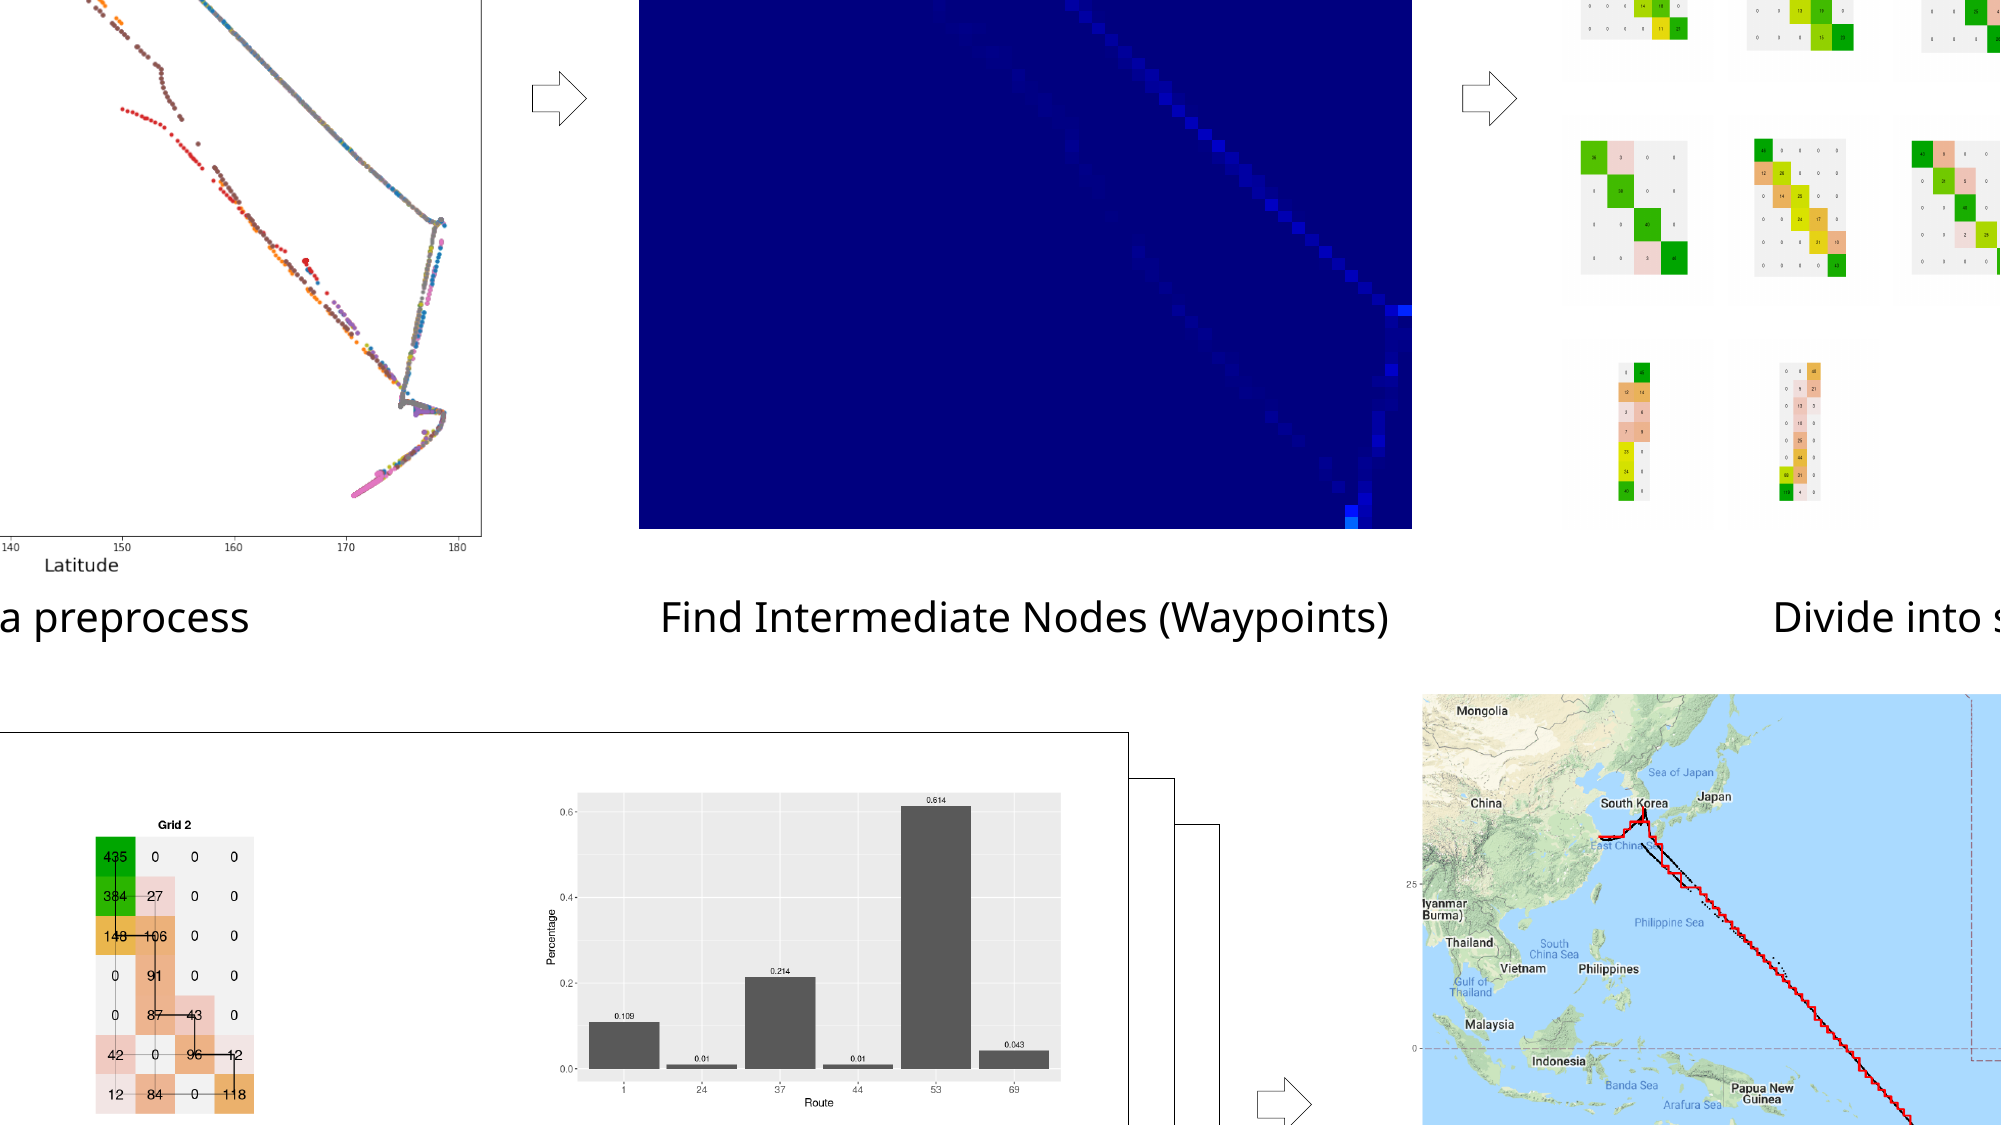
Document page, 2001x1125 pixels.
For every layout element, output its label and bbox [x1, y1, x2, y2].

text_box [0, 0, 2000, 1125]
